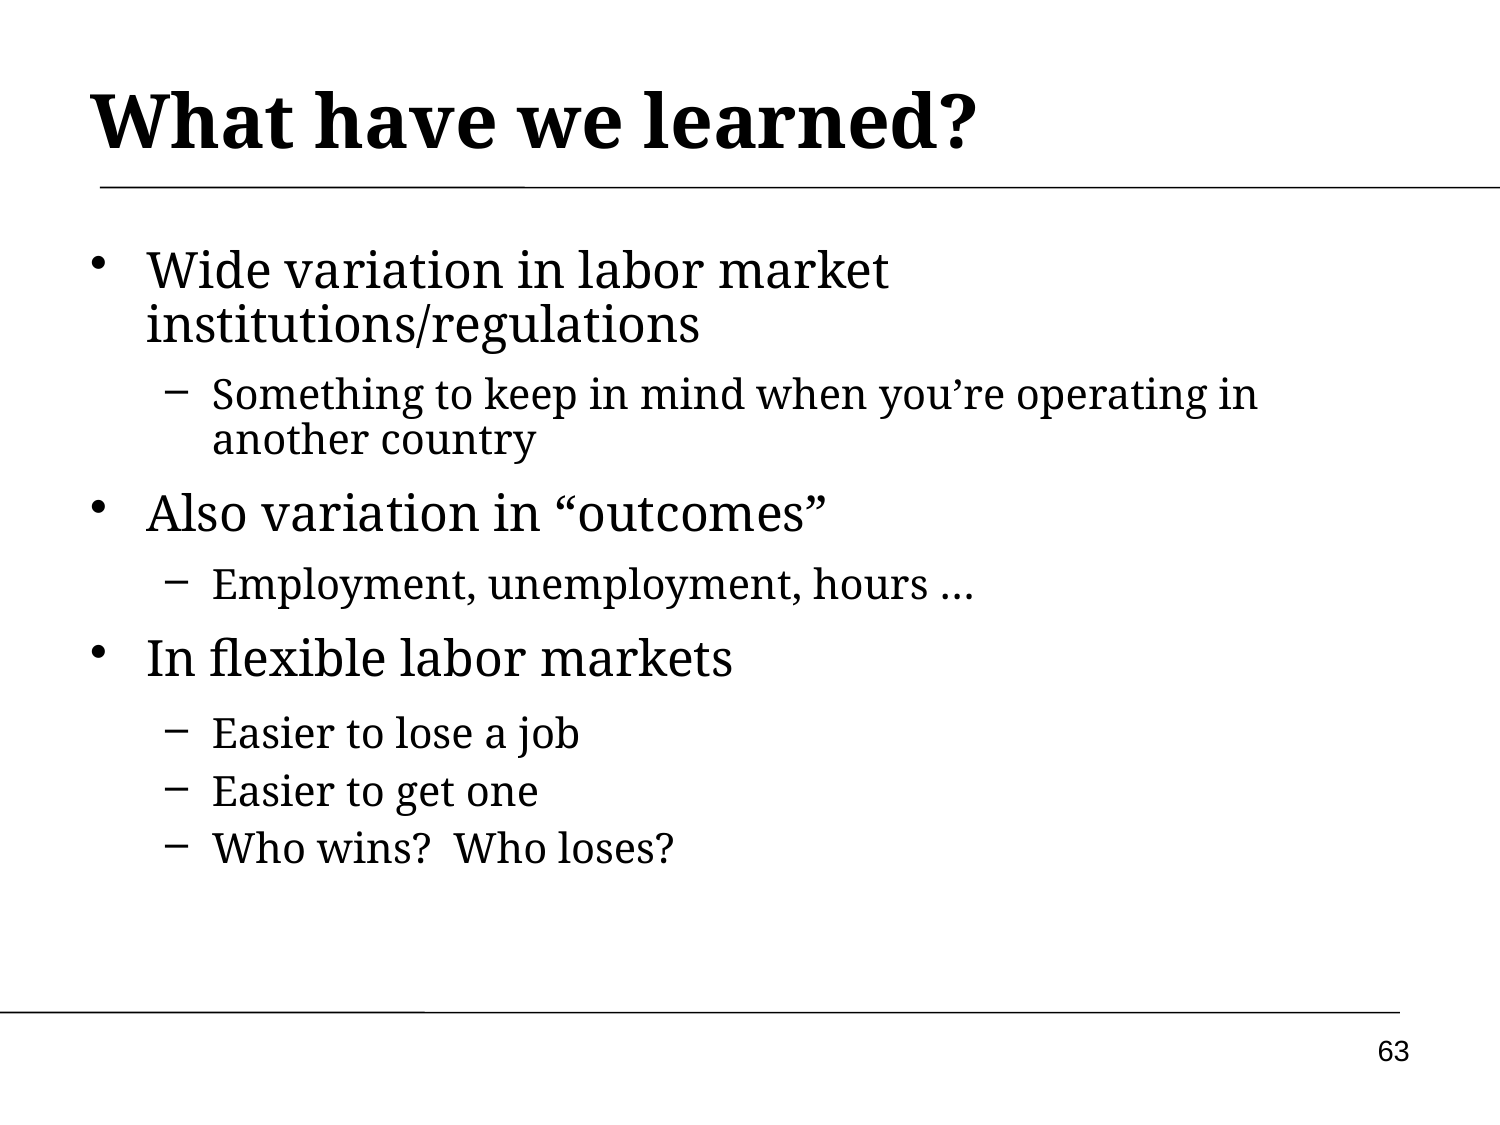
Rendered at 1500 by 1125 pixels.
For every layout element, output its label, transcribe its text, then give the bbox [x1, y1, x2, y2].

slide_number 63 [1074, 1024, 1426, 1103]
list Wide variation in labor market institutions/regulations Something to keep in mind when you’re operating in another country Also variation in “outcomes” Employment, unemployment, hours … In flexible labor markets Easier to lose a job Easier to get one Who wins? Who loses? [74, 237, 1426, 981]
title What have we learned? [74, 49, 1426, 188]
